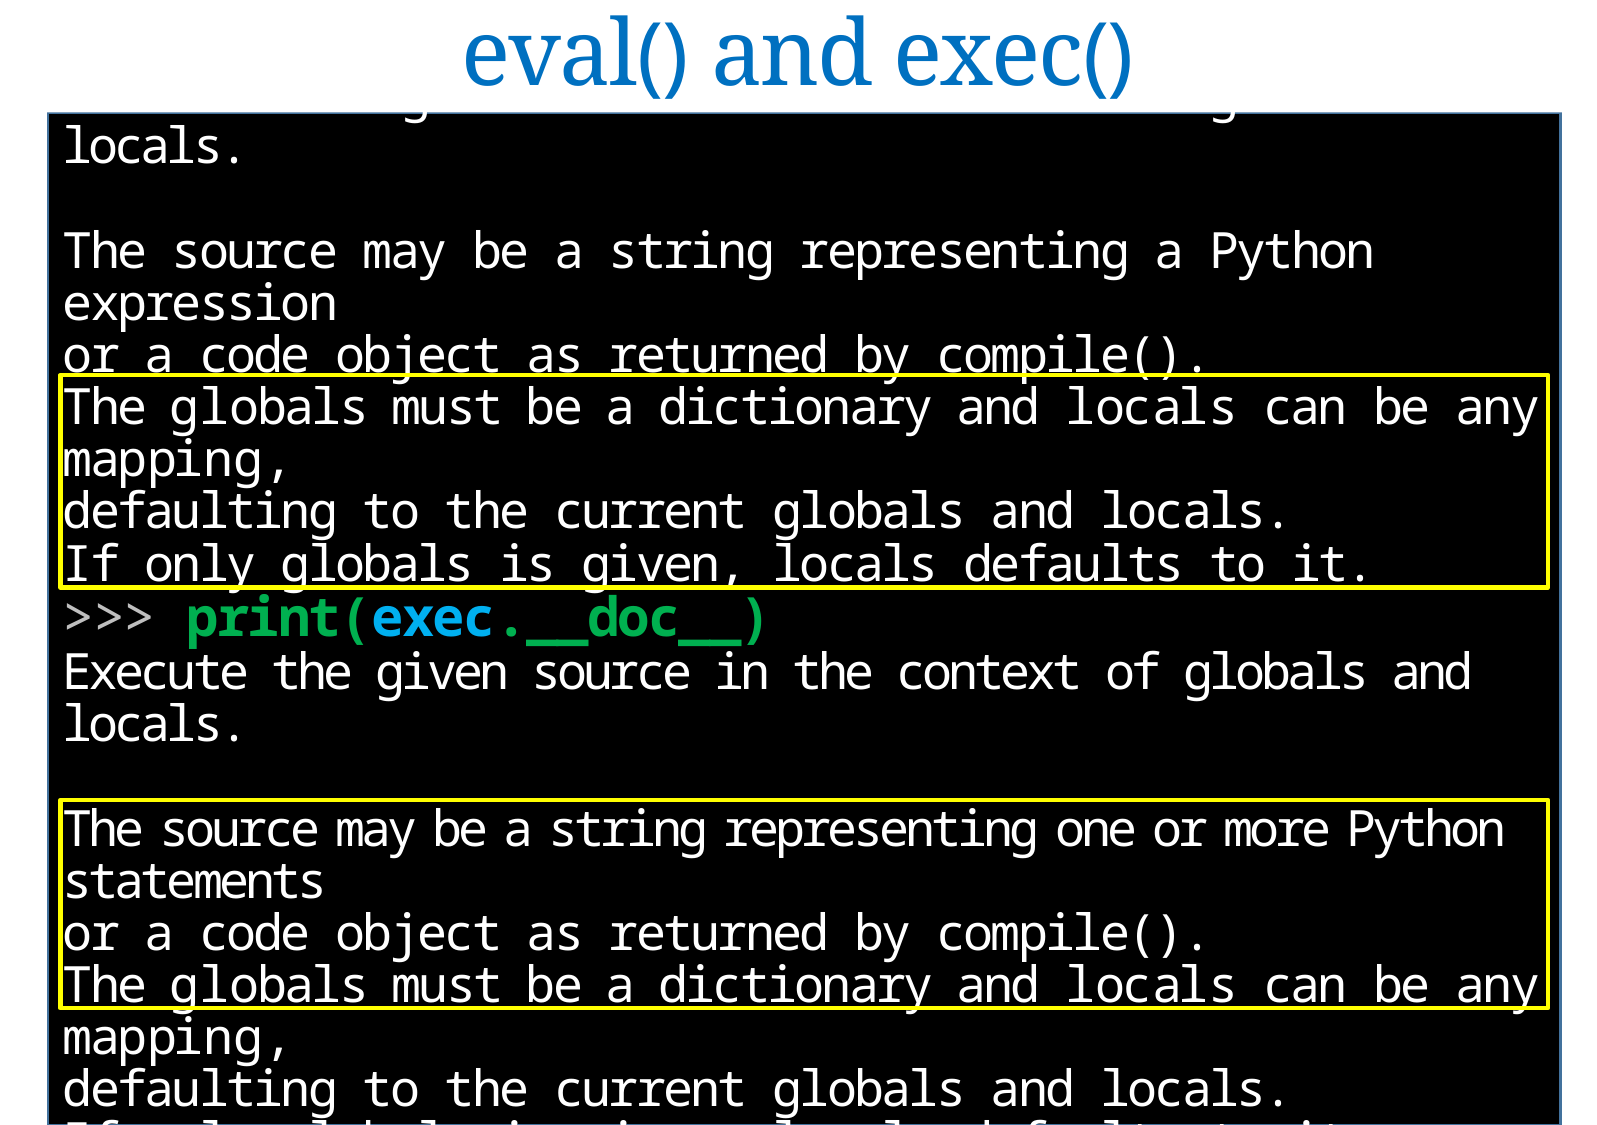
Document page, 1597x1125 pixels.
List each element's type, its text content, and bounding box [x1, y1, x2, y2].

text_box >>> builtinsThatWeWillNeedToTalkAboutLater=_ >>> print(eval.__doc__) Evaluate the given source in the context of globals and locals. The source may be a string representing a Python expression or a code object as returned by compile(). The globals must be a dictionary and locals can be any mapping, defaulting to the current globals and locals. If only globals is given, locals defaults to it. >>> print(exec.__doc__) Execute the given source in the context of globals and locals. The source may be a string representing one or more Python statements or a code object as returned by compile(). The globals must be a dictionary and locals can be any mapping, defaulting to the current globals and locals. If only globals is given, locals defaults to it. >>> eval.__doc__[125:]==exec.__doc__[134:] True [47, 113, 1562, 1125]
text_box [60, 374, 1548, 588]
text_box [60, 799, 1548, 1009]
text_box eval() and exec() [0, 0, 1597, 113]
